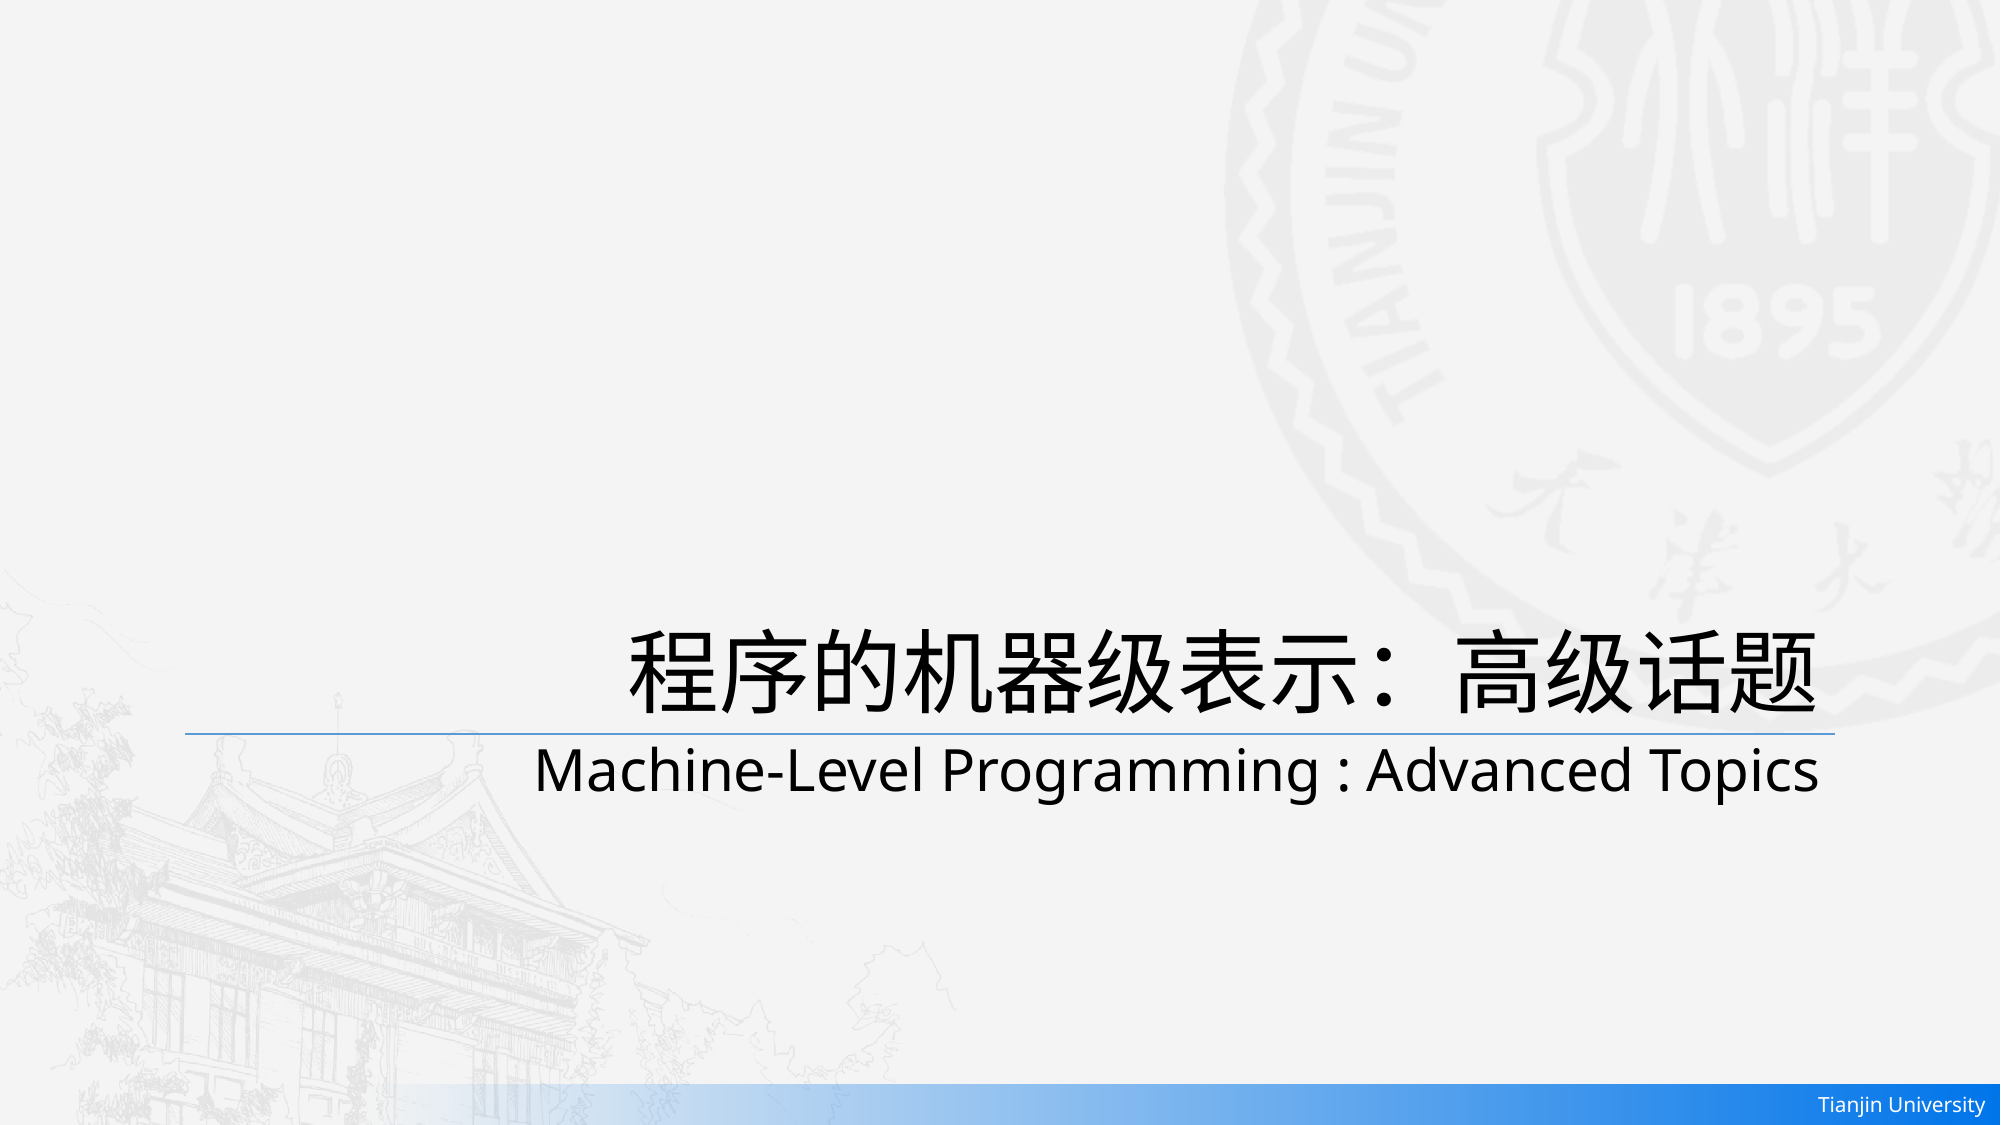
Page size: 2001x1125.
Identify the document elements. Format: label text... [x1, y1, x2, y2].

title 程序的机器级表示：高级话题 [185, 516, 1836, 733]
list Machine-Level Programming : Advanced Topics [185, 733, 1836, 884]
